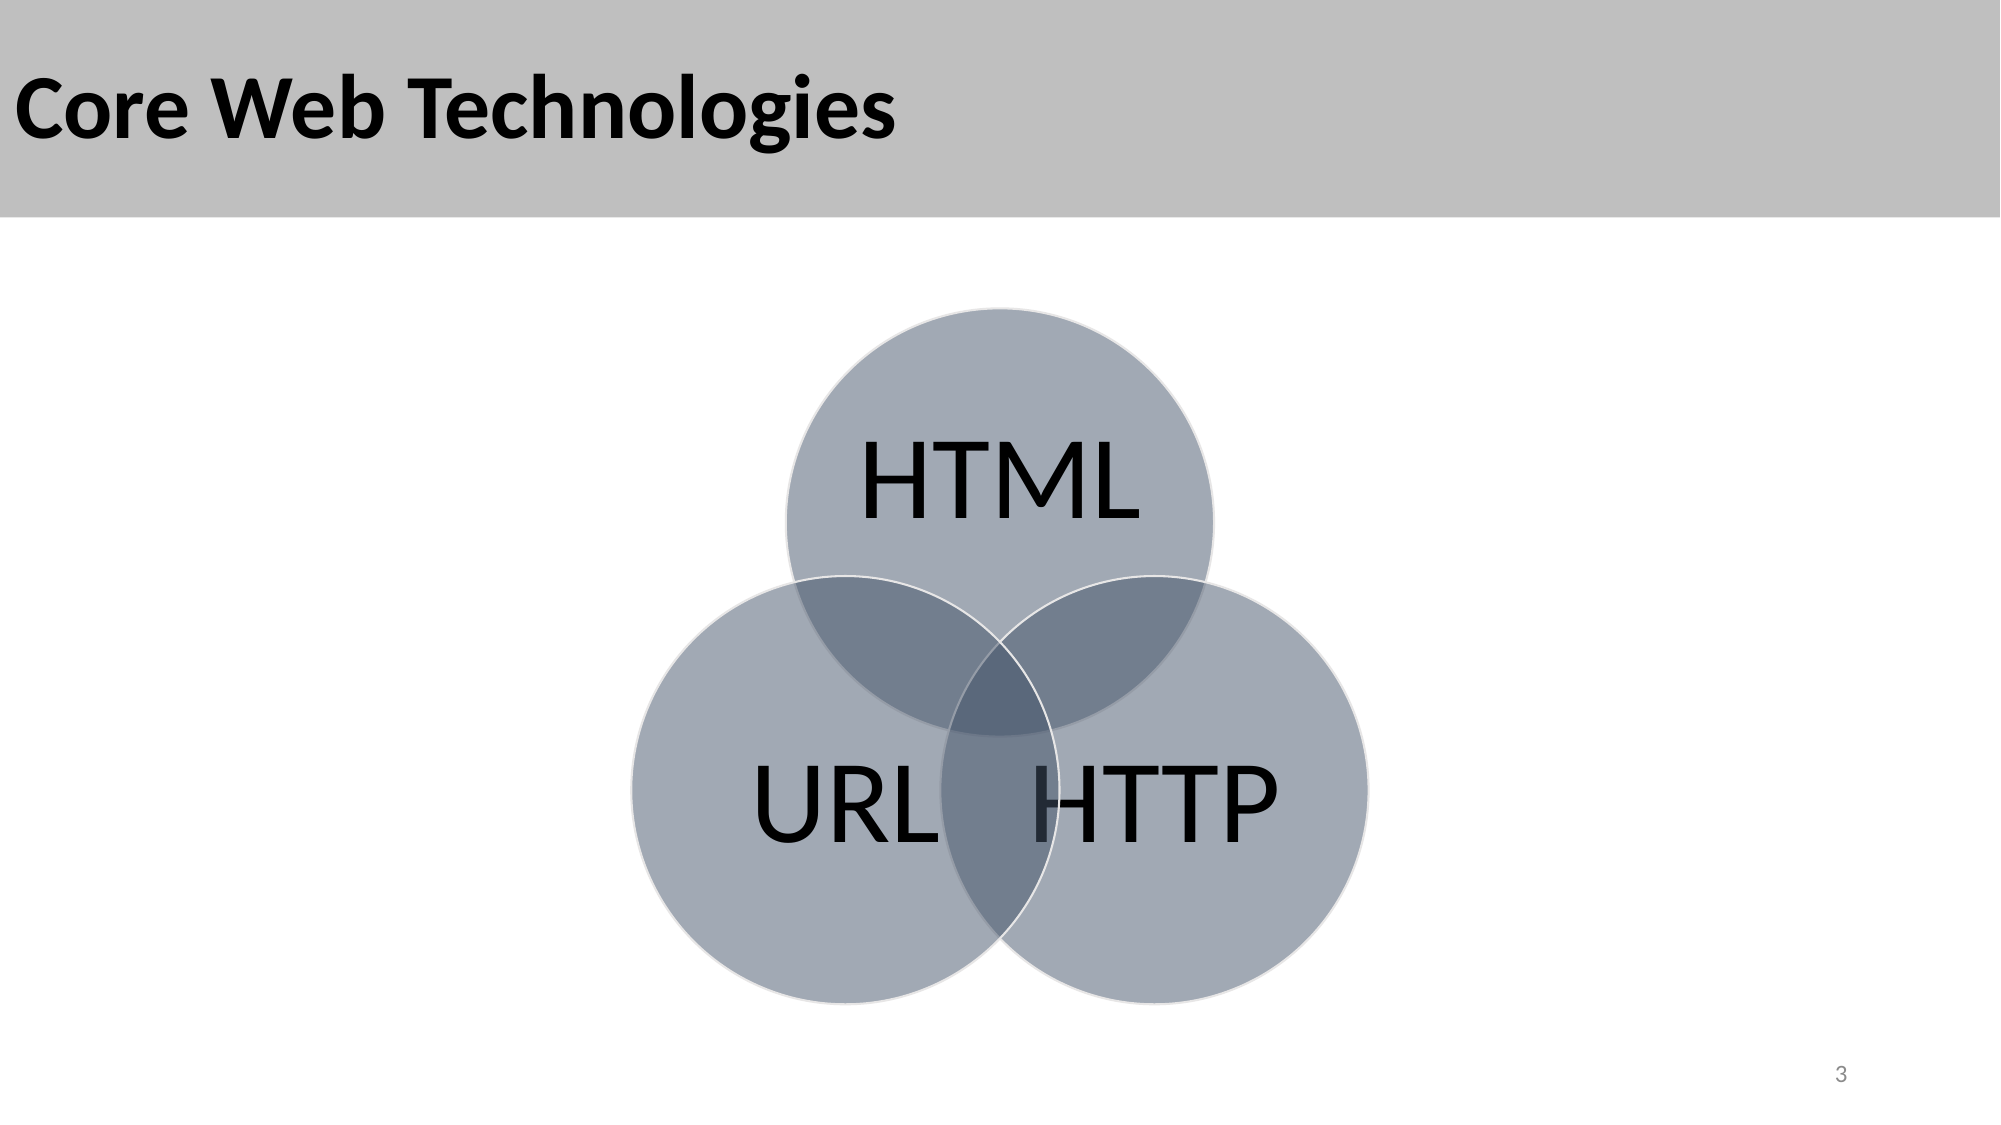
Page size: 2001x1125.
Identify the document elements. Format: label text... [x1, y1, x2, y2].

slide_number 3 [1412, 1042, 1863, 1103]
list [137, 299, 1863, 1014]
title Core Web Technologies [0, 0, 2000, 218]
